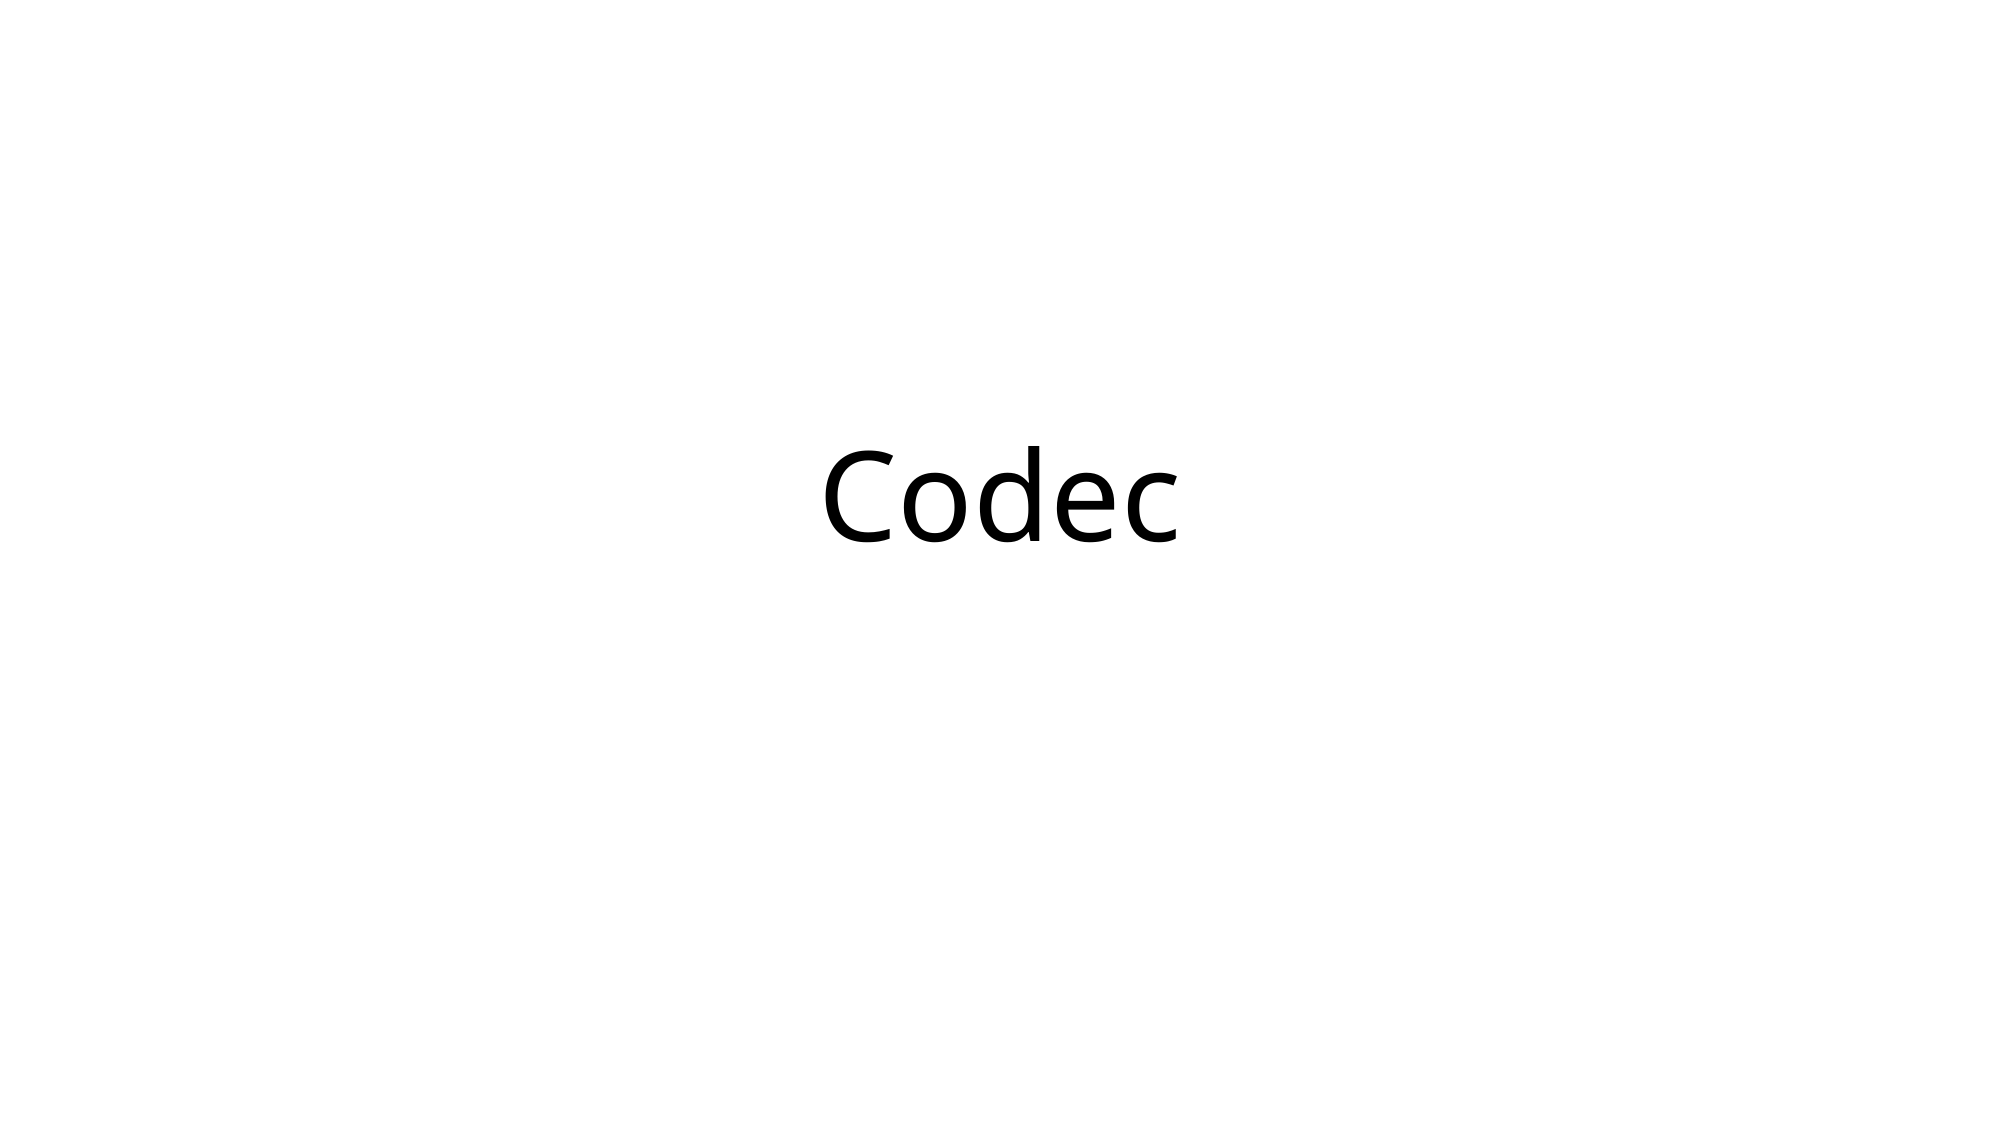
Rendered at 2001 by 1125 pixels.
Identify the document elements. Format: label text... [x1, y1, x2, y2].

title Codec [249, 184, 1750, 576]
